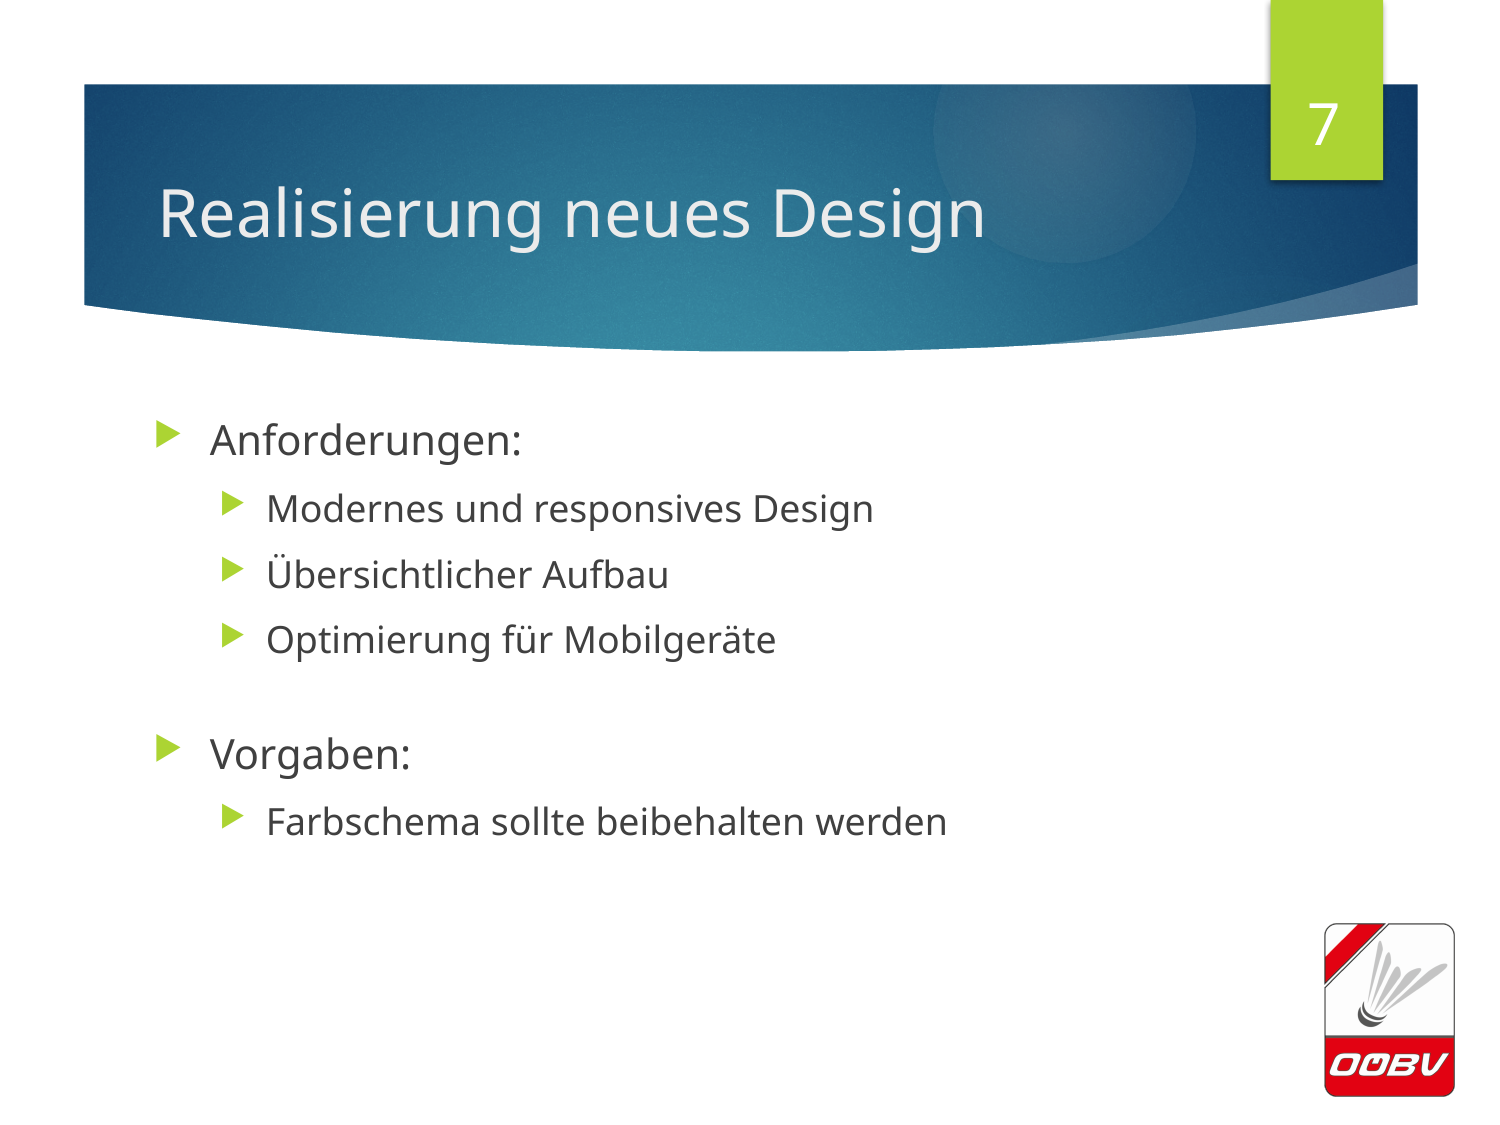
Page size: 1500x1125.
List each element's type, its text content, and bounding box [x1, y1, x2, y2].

title Realisierung neues Design [142, 152, 1183, 269]
slide_number 7 [1259, 48, 1390, 175]
list Anforderungen: Modernes und responsives Design Übersichtlicher Aufbau Optimierung für Mobilgeräte Vorgaben: Farbschema sollte beibehalten werden [142, 408, 1183, 988]
picture [1324, 923, 1455, 1097]
